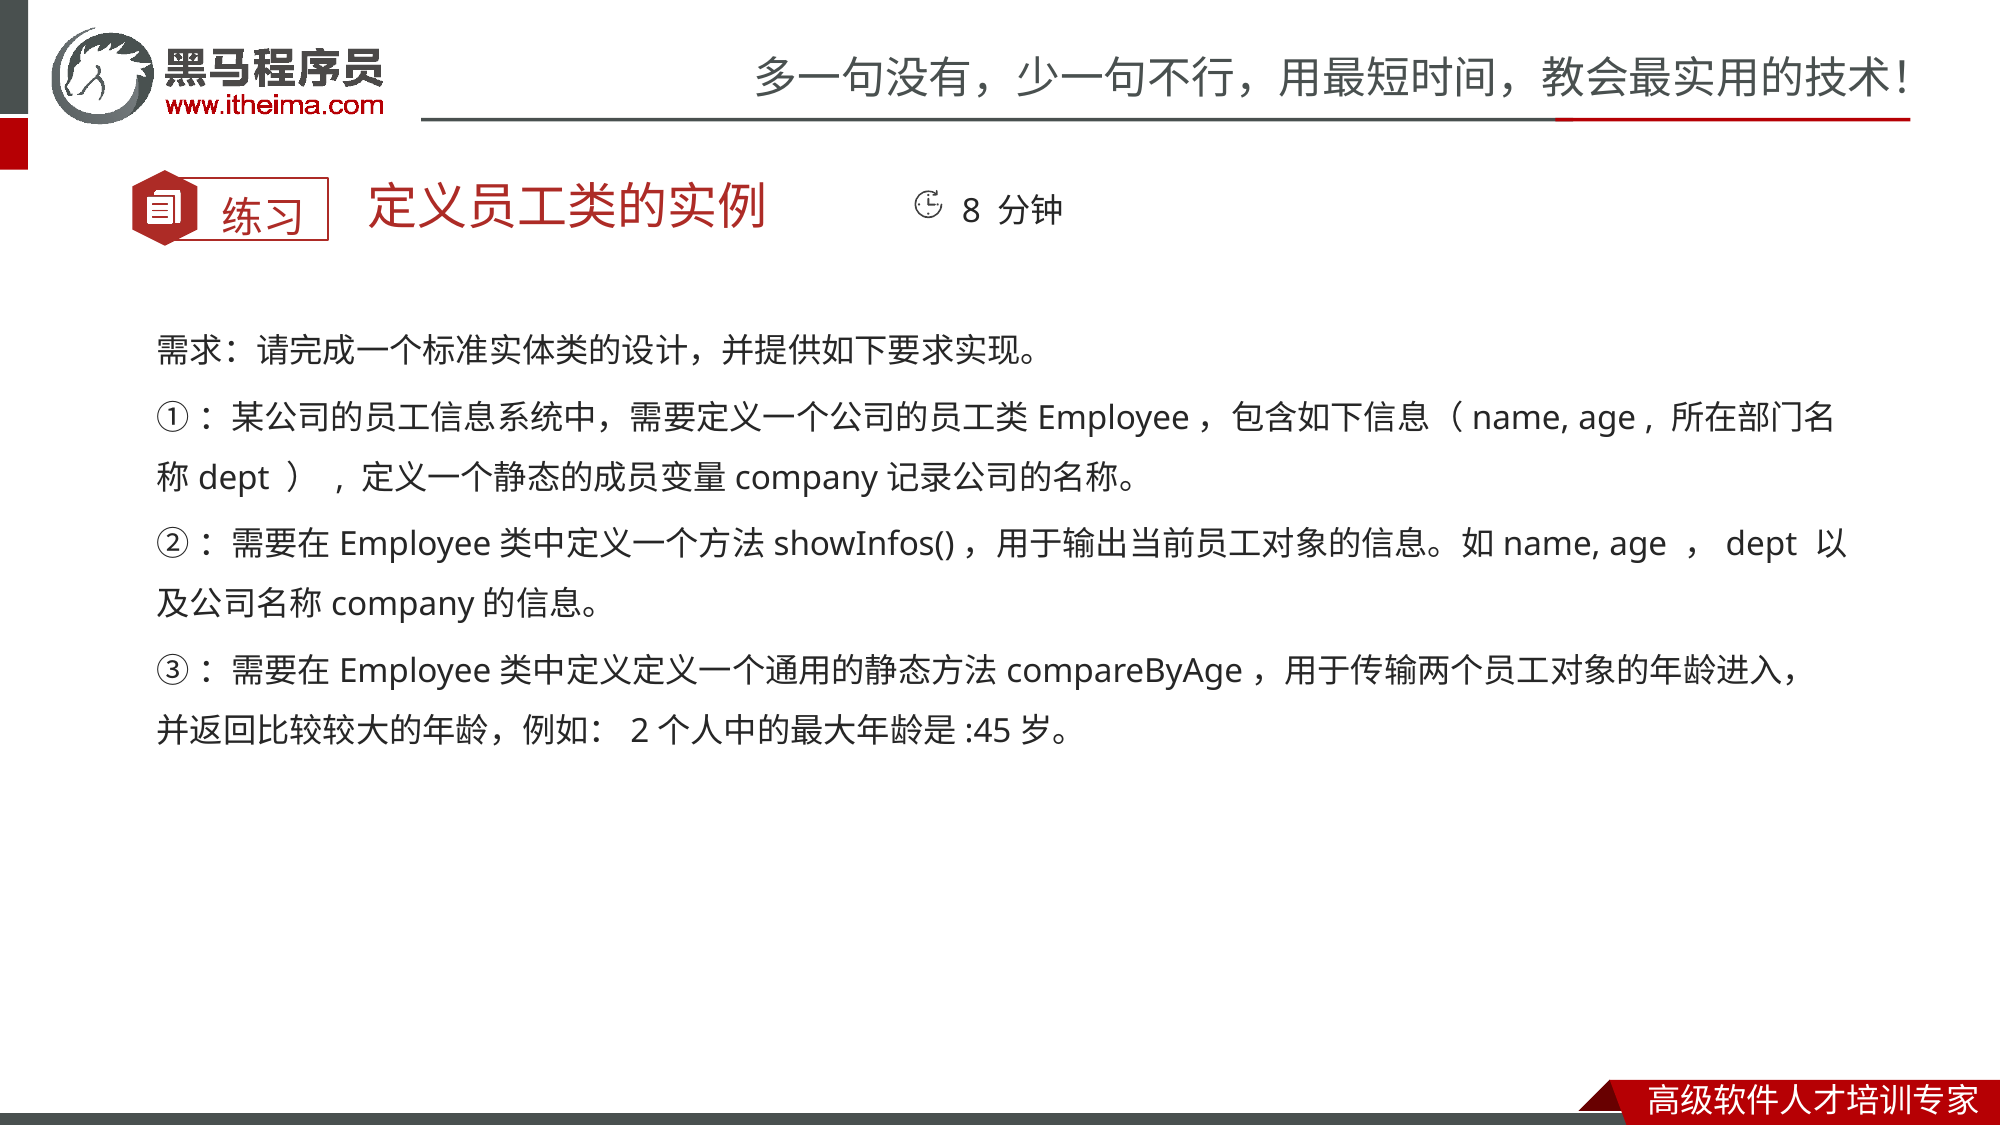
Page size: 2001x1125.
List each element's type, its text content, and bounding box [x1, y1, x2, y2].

picture [147, 190, 181, 224]
list 需求：请完成一个标准实体类的设计，并提供如下要求实现。 ①：某公司的员工信息系统中，需要定义一个公司的员工类Employee，包含如下信息（name, age , 所在部门名称dept ） , 定义一个静态的成员变量company记录公司的名称。 ②：需要在Employee类中定义一个方法showInfos()，用于输出当前员工对象的信息。如name, age ，dept 以及公司名称company的信息。 ③：需要在Employee类中定义定义一个通用的静态方法compareByAge，用于传输两个员工对象的年龄进入，并返回比较较大的年龄，例如：2个人中的最大年龄是:45岁。 [142, 302, 1864, 995]
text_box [914, 189, 943, 219]
picture [50, 26, 384, 125]
list 定义员工类的实例 [352, 161, 1864, 247]
text_box 8 分钟 [947, 161, 1141, 237]
